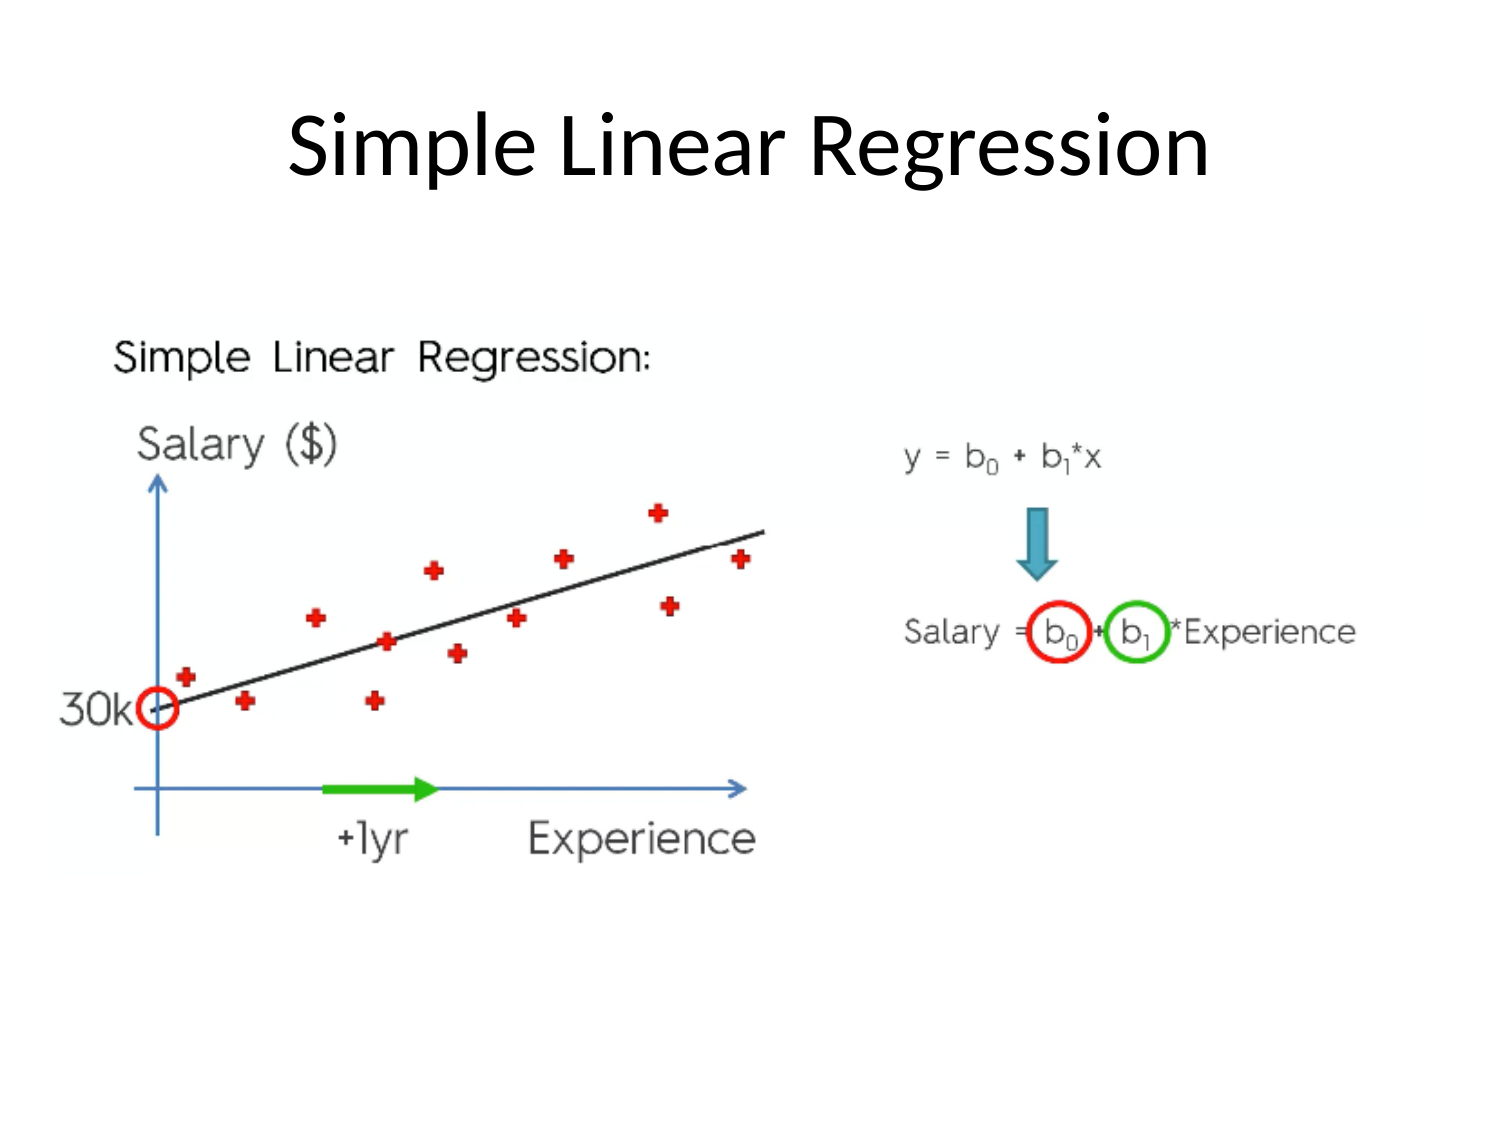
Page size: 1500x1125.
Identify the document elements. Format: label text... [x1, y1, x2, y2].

picture [52, 314, 1424, 876]
title Simple Linear Regression [75, 45, 1425, 233]
